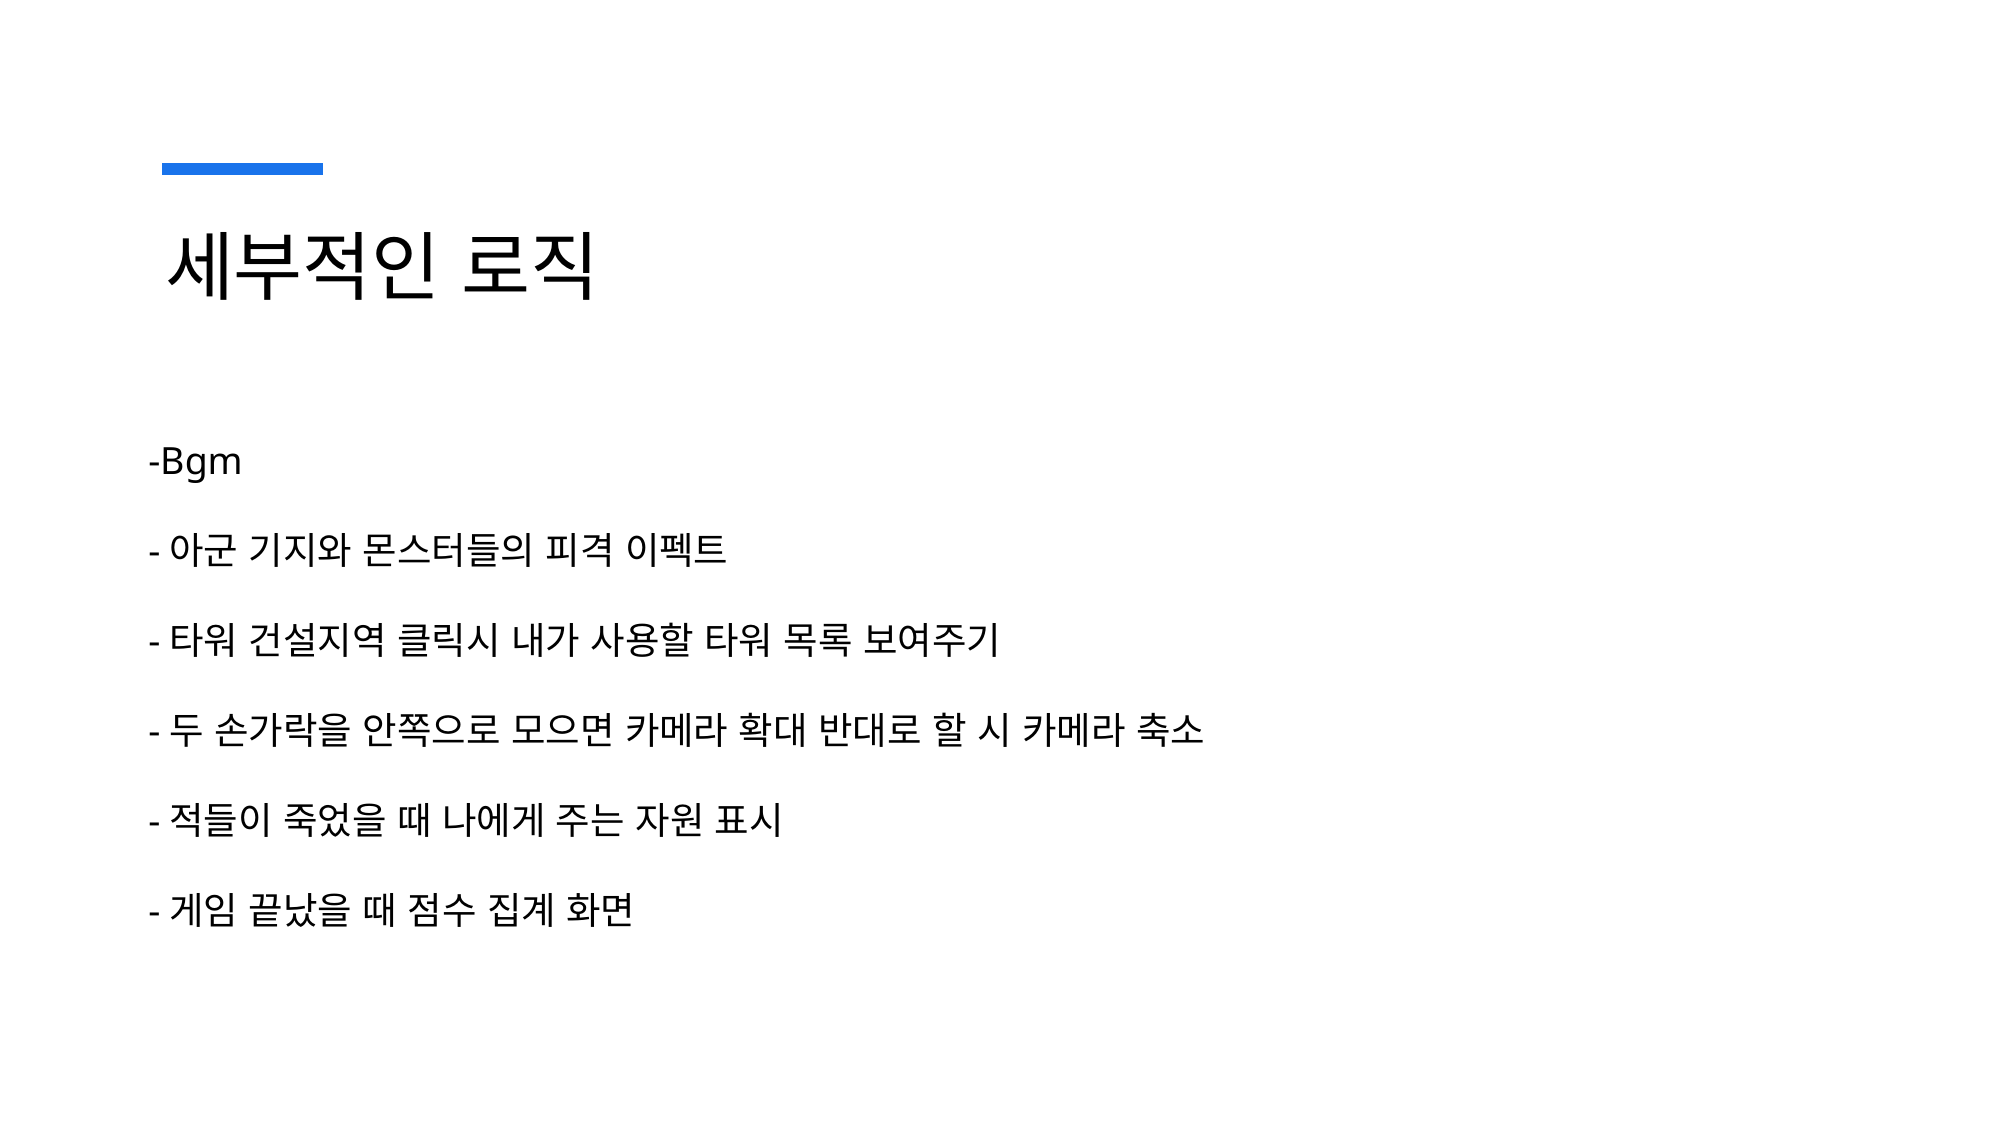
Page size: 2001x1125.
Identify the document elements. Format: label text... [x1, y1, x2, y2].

text_box -Bgm -아군 기지와 몬스터들의 피격 이펙트 -타워 건설지역 클릭시 내가 사용할 타워 목록 보여주기 -두 손가락을 안쪽으로 모으면 카메라 확대 반대로 할 시 카메라 축소 -적들이 죽었을 때 나에게 주는 자원 표시 -게임 끝났을 때 점수 집계 화면 [133, 430, 1310, 1031]
title 세부적인 로직 [150, 212, 1818, 406]
